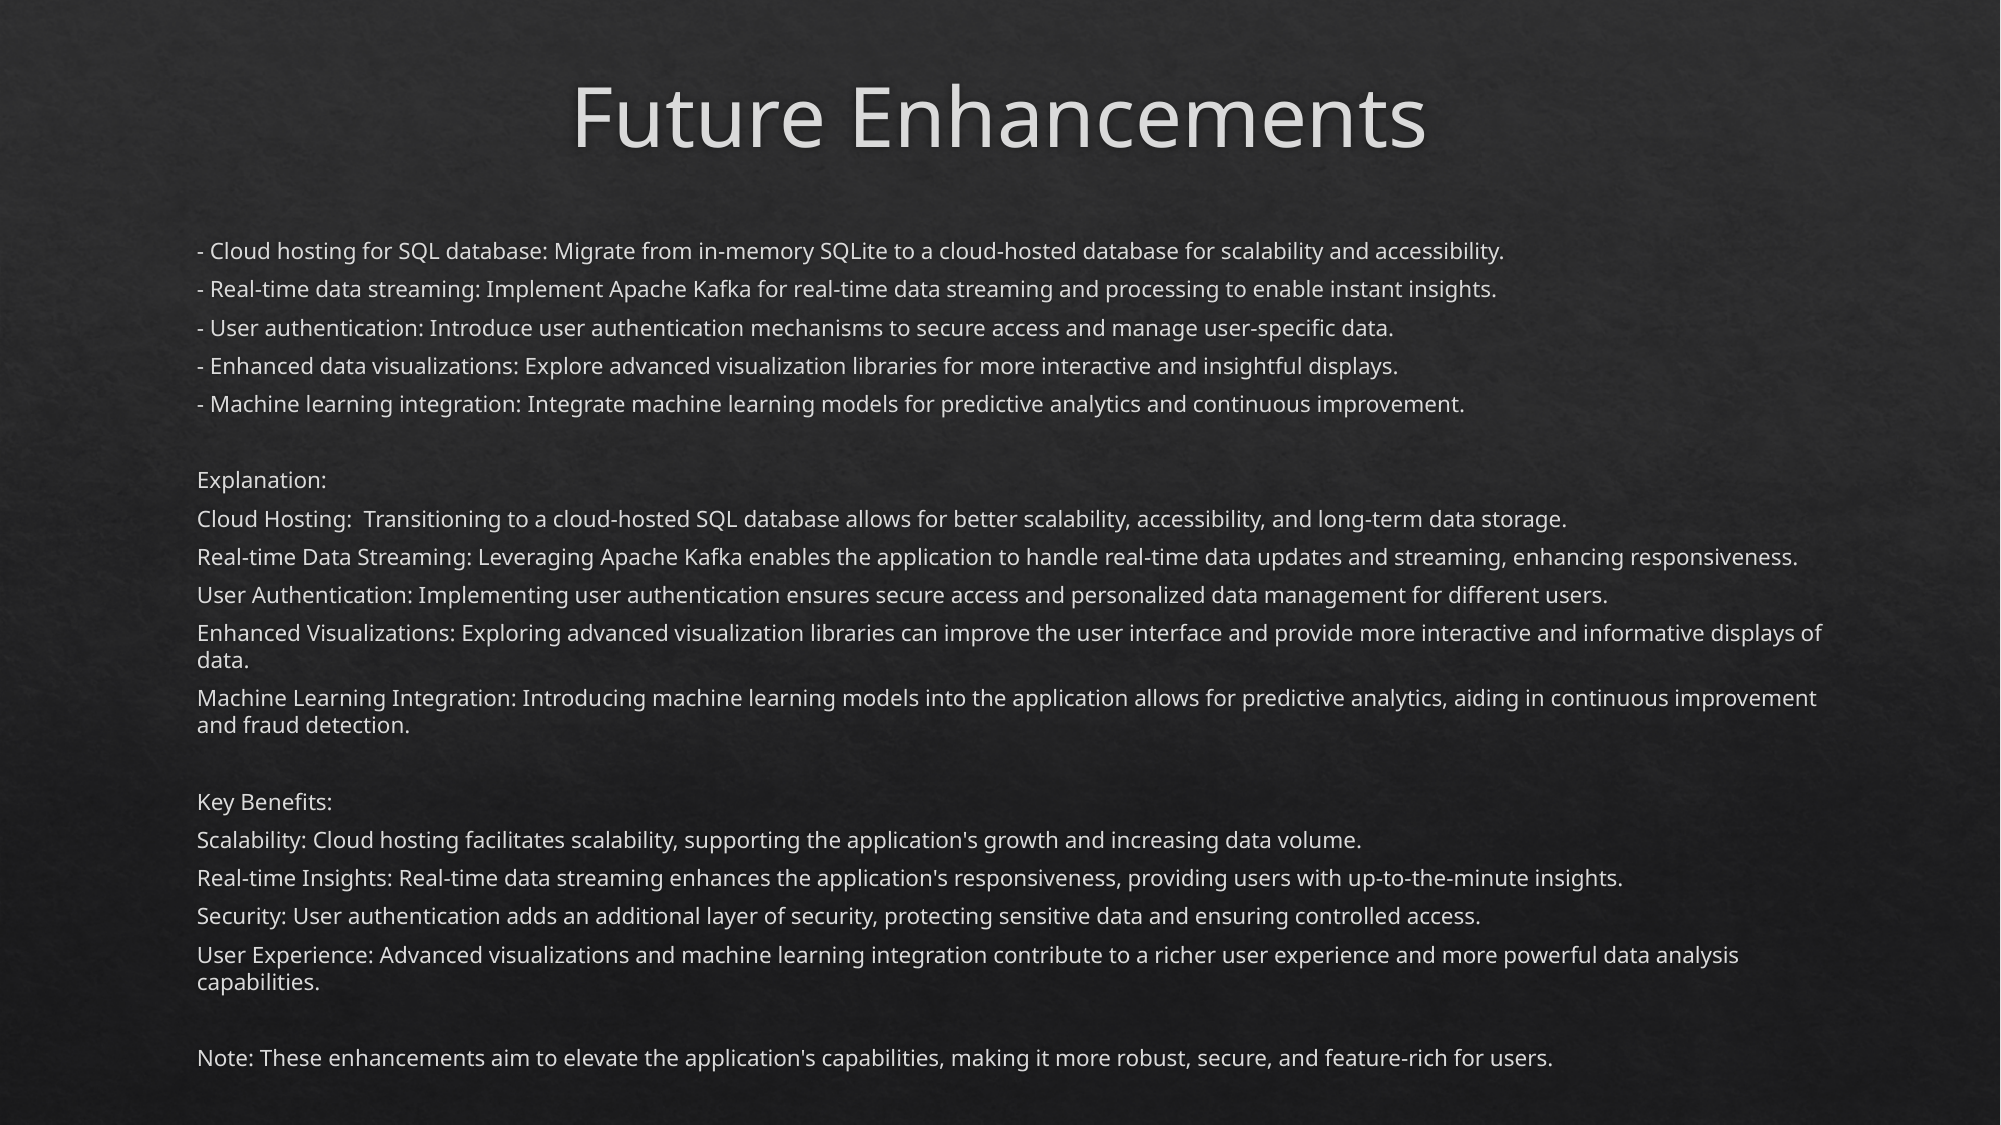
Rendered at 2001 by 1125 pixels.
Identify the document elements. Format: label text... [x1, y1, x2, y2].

list - Cloud hosting for SQL database: Migrate from in-memory SQLite to a cloud-hosted database for scalability and accessibility. - Real-time data streaming: Implement Apache Kafka for real-time data streaming and processing to enable instant insights. - User authentication: Introduce user authentication mechanisms to secure access and manage user-specific data. - Enhanced data visualizations: Explore advanced visualization libraries for more interactive and insightful displays. - Machine learning integration: Integrate machine learning models for predictive analytics and continuous improvement. Explanation: Cloud Hosting: Transitioning to a cloud-hosted SQL database allows for better scalability, accessibility, and long-term data storage. Real-time Data Streaming: Leveraging Apache Kafka enables the application to handle real-time data updates and streaming, enhancing responsiveness. User Authentication: Implementing user authentication ensures secure access and personalized data management for different users. Enhanced Visualizations: Exploring advanced visualization libraries can improve the user interface and provide more interactive and informative displays of data. Machine Learning Integration: Introducing machine learning models into the application allows for predictive analytics, aiding in continuous improvement and fraud detection. Key Benefits: Scalability: Cloud hosting facilitates scalability, supporting the application's growth and increasing data volume. Real-time Insights: Real-time data streaming enhances the application's responsiveness, providing users with up-to-the-minute insights. Security: User authentication adds an additional layer of security, protecting sensitive data and ensuring controlled access. User Experience: Advanced visualizations and machine learning integration contribute to a richer user experience and more powerful data analysis capabilities. Note: These enhancements aim to elevate the application's capabilities, making it more robust, secure, and feature-rich for users. [175, 229, 1875, 1091]
title Future Enhancements [150, 34, 1850, 194]
